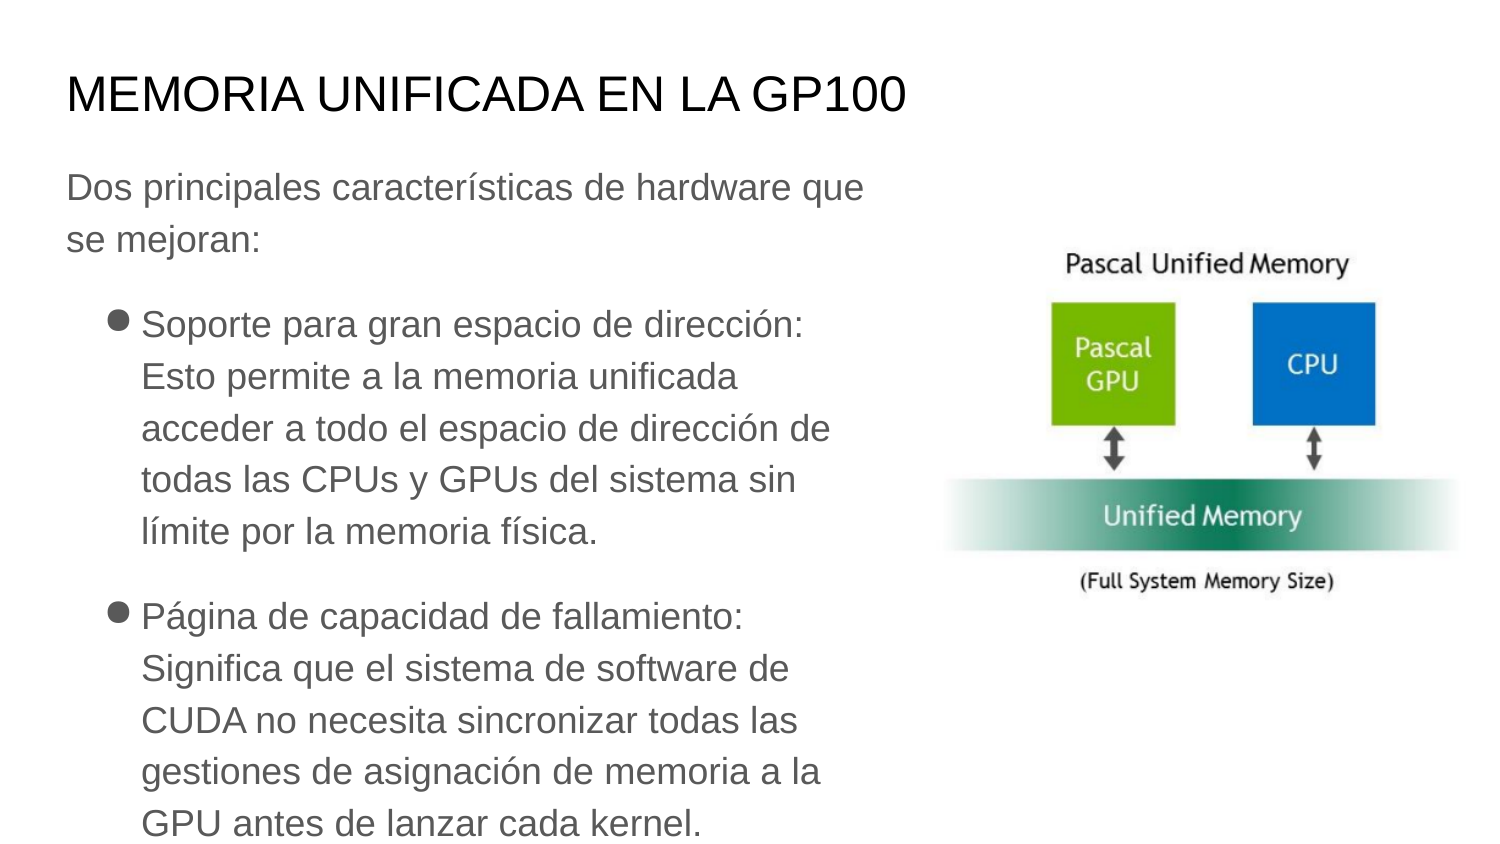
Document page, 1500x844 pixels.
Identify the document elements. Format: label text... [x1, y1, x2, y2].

list Dos principales características de hardware que se mejoran: Soporte para gran espacio de dirección: Esto permite a la memoria unificada acceder a todo el espacio de dirección de todas las CPUs y GPUs del sistema sin límite por la memoria física. Página de capacidad de fallamiento: Significa que el sistema de software de CUDA no necesita sincronizar todas las gestiones de asignación de memoria a la GPU antes de lanzar cada kernel. [51, 141, 894, 703]
title MEMORIA UNIFICADA EN LA GP100 [51, 46, 1449, 141]
picture [911, 235, 1490, 609]
